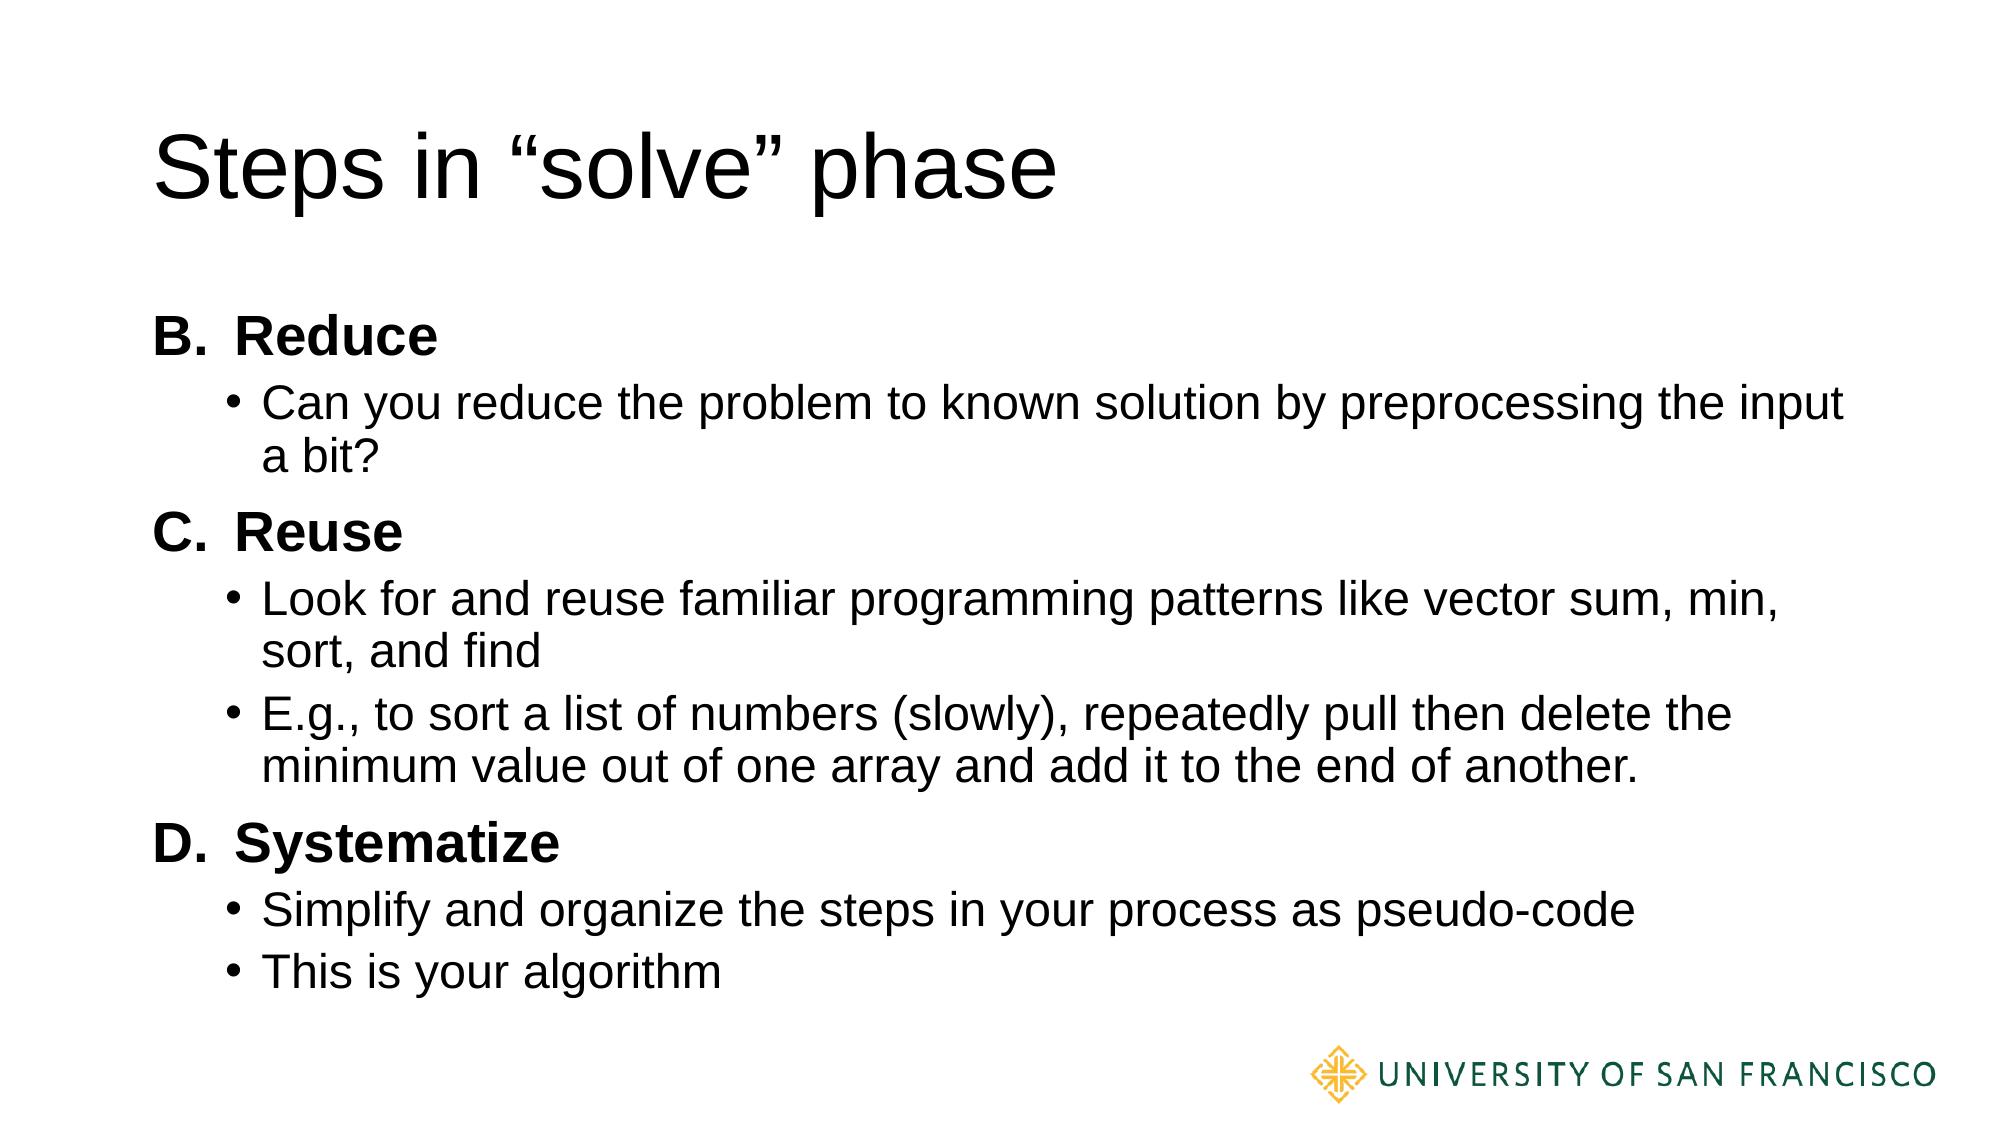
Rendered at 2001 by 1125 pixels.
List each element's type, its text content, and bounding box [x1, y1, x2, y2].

list Reduce Can you reduce the problem to known solution by preprocessing the input a bit? Reuse Look for and reuse familiar programming patterns like vector sum, min, sort, and find E.g., to sort a list of numbers (slowly), repeatedly pull then delete the minimum value out of one array and add it to the end of another. Systematize Simplify and organize the steps in your process as pseudo-code This is your algorithm [137, 299, 1863, 1014]
title Steps in “solve” phase [137, 59, 1863, 278]
